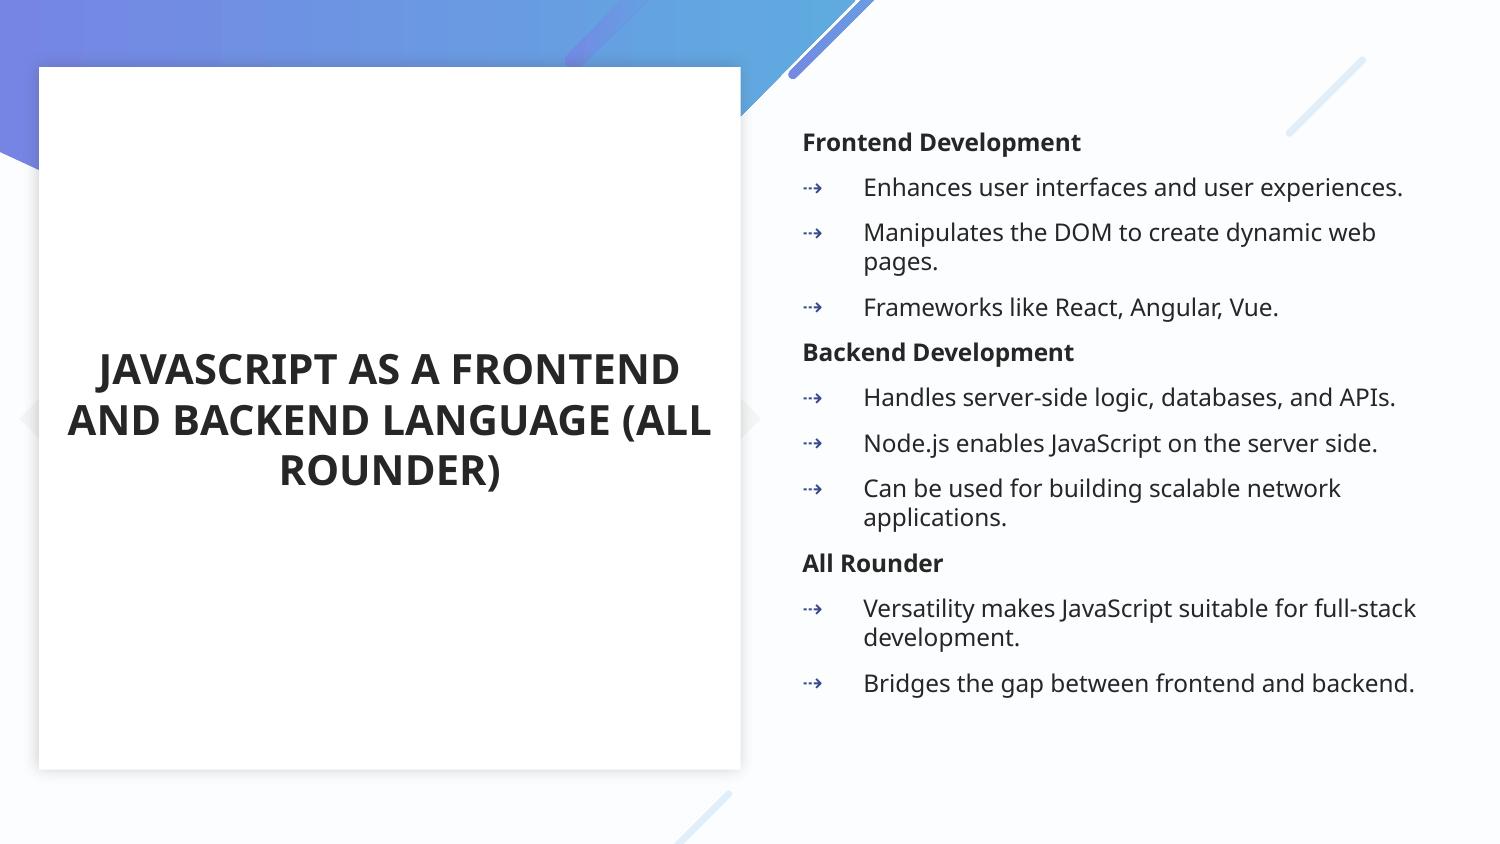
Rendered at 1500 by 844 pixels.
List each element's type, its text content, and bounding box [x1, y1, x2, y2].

title JavaScript as a Frontend and Backend Language (All Rounder) [37, 65, 743, 772]
list Frontend Development Enhances user interfaces and user experiences. Manipulates the DOM to create dynamic web pages. Frameworks like React, Angular, Vue. Backend Development Handles server-side logic, databases, and APIs. Node.js enables JavaScript on the server side. Can be used for building scalable network applications. All Rounder Versatility makes JavaScript suitable for full-stack development. Bridges the gap between frontend and backend. [787, 111, 1441, 740]
